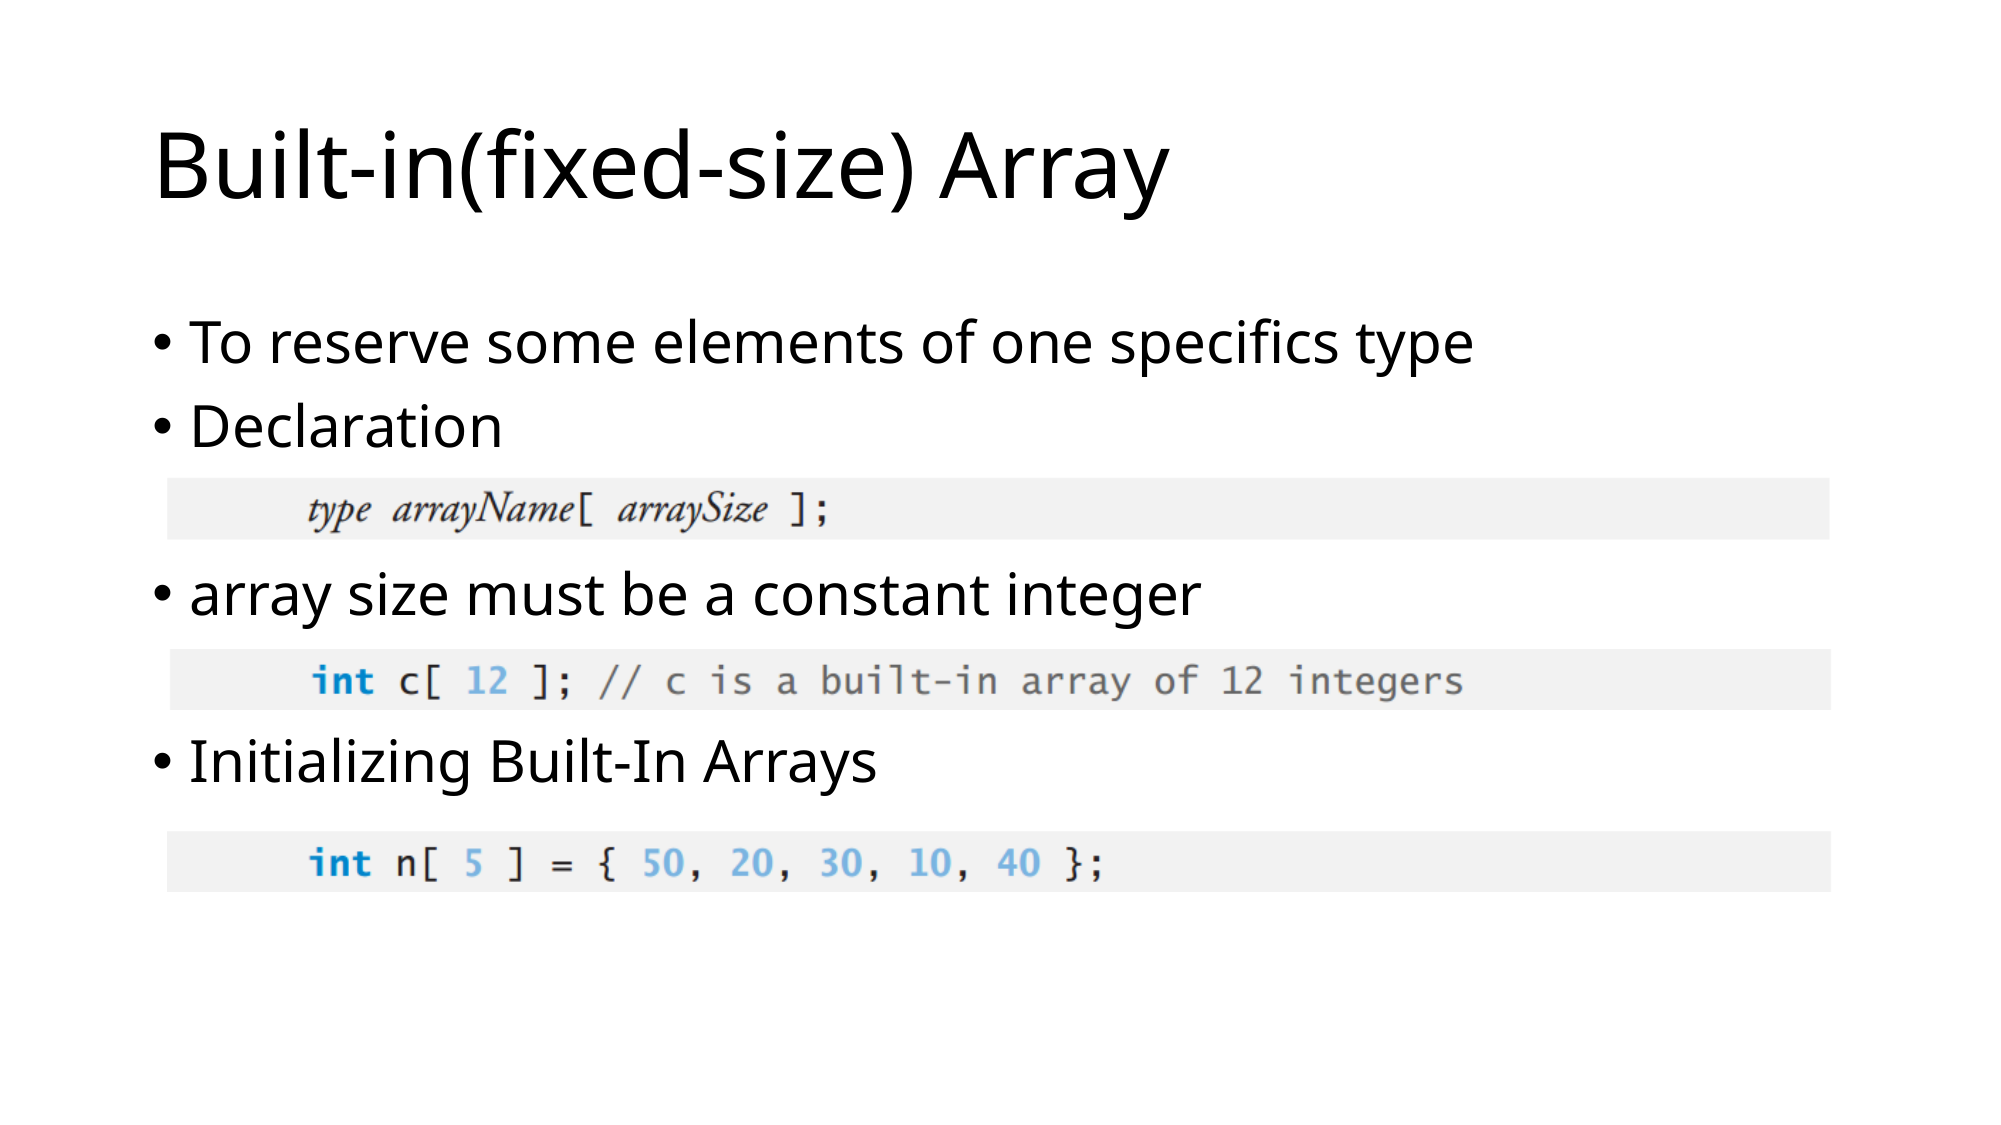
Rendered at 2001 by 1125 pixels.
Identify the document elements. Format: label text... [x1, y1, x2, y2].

picture [166, 649, 1834, 710]
picture [166, 471, 1834, 544]
title Built-in(fixed-size) Array [137, 59, 1863, 278]
picture [167, 830, 1834, 893]
list To reserve some elements of one specifics type Declaration array size must be a constant integer Initializing Built-In Arrays [137, 305, 1863, 1020]
